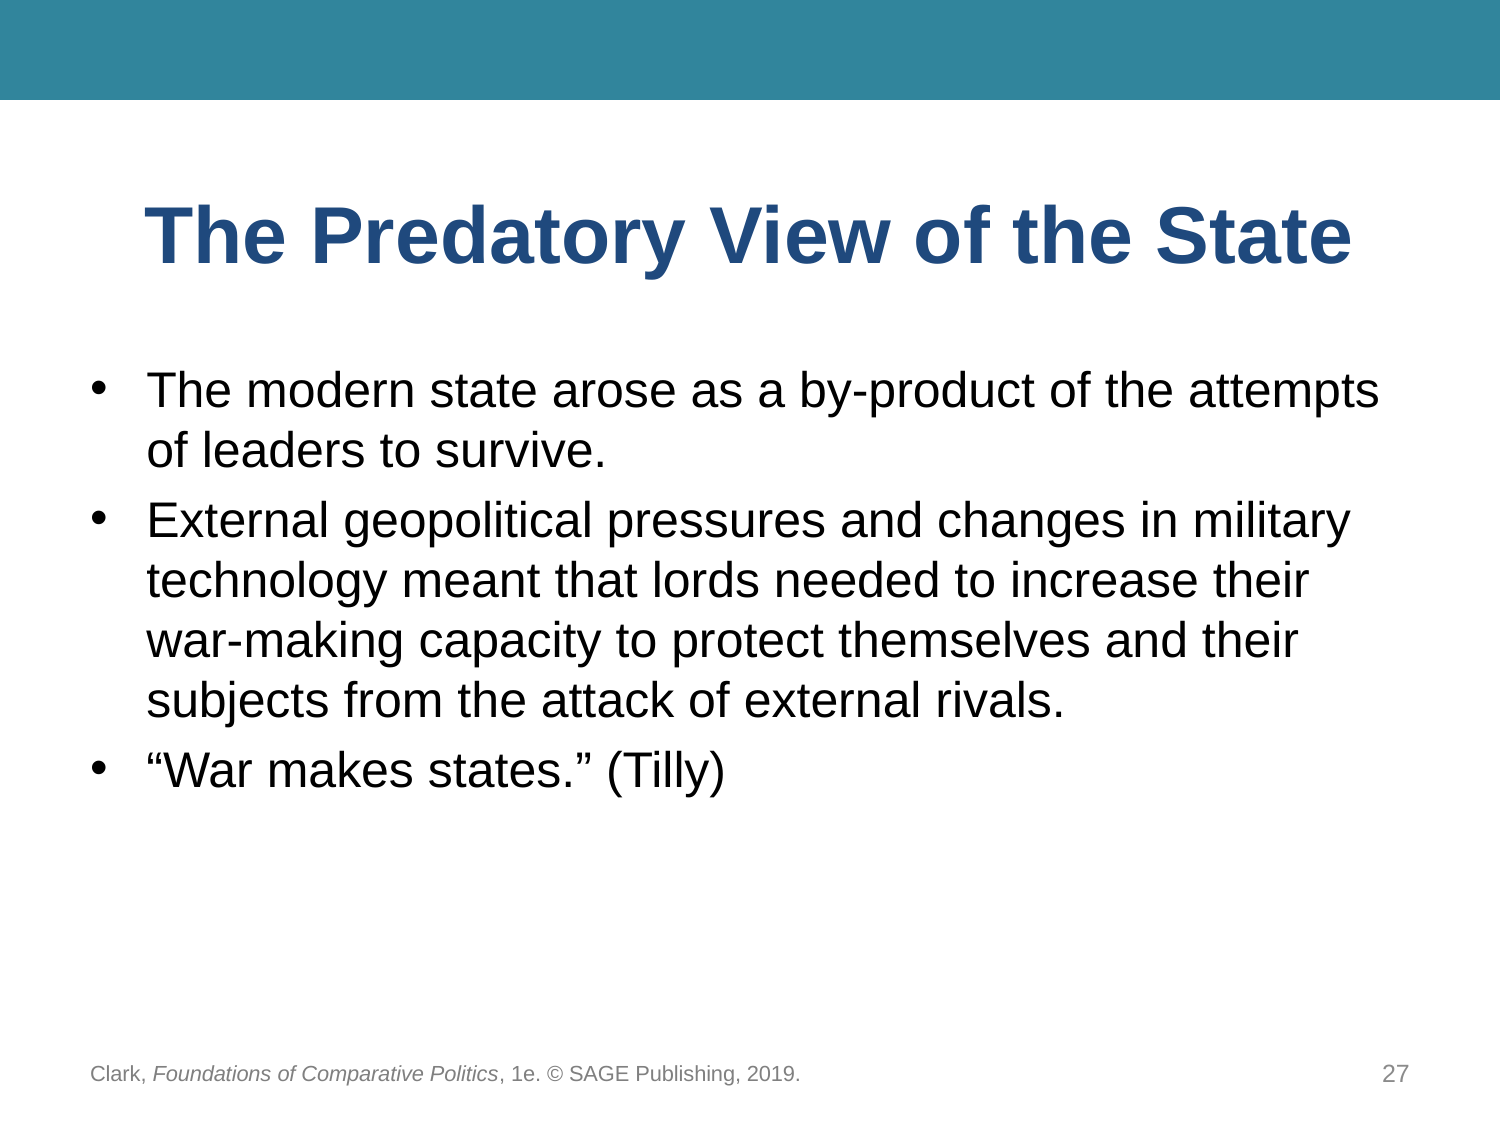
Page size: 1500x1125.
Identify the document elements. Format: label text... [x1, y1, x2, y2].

list The modern state arose as a by-product of the attempts of leaders to survive. External geopolitical pressures and changes in military technology meant that lords needed to increase their war-making capacity to protect themselves and their subjects from the attack of external rivals. “War makes states.” (Tilly) [75, 350, 1425, 1005]
title The Predatory View of the State [75, 137, 1425, 325]
footer Clark, Foundations of Comparative Politics, 1e. © SAGE Publishing, 2019. [75, 1042, 1313, 1103]
slide_number 27 [1350, 1042, 1425, 1103]
